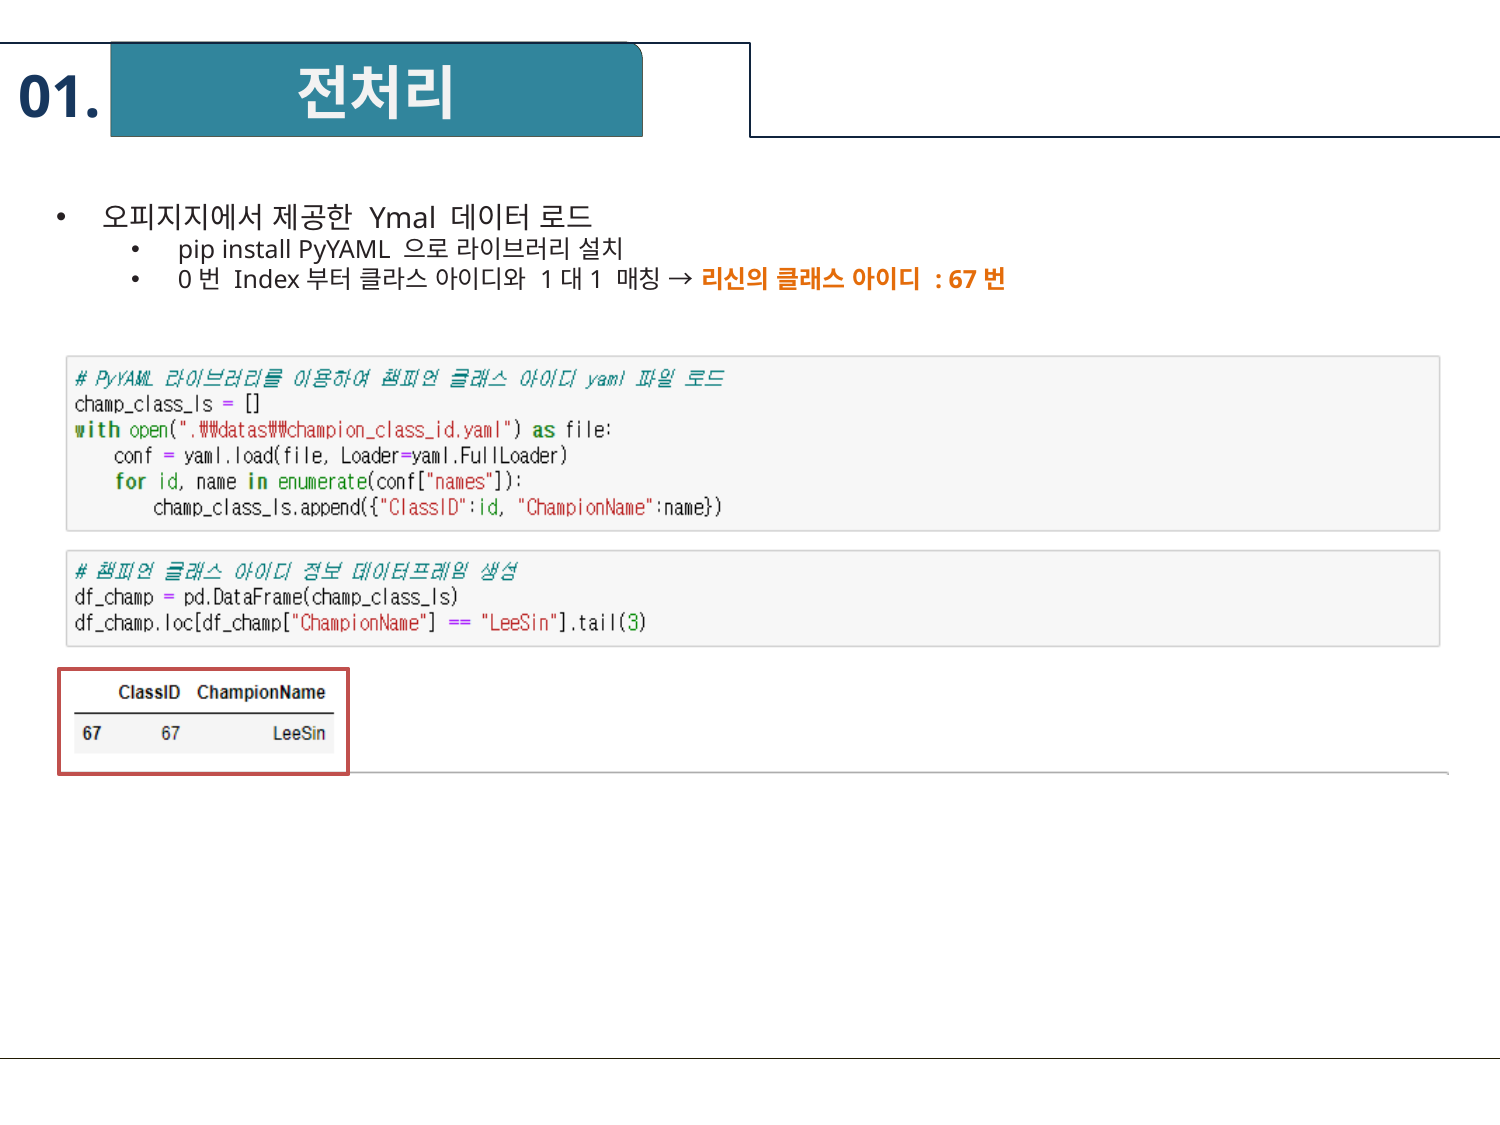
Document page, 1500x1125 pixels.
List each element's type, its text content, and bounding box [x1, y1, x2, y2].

text_box 오피지지에서 제공한 Ymal 데이터 로드 pip install PyYAML 으로 라이브러리 설치 0번 Index부터 클라스 아이디와 1대1 매칭 → 리신의 클래스 아이디 : 67번 [41, 174, 1459, 302]
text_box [0, 42, 1500, 138]
picture [58, 345, 1450, 775]
